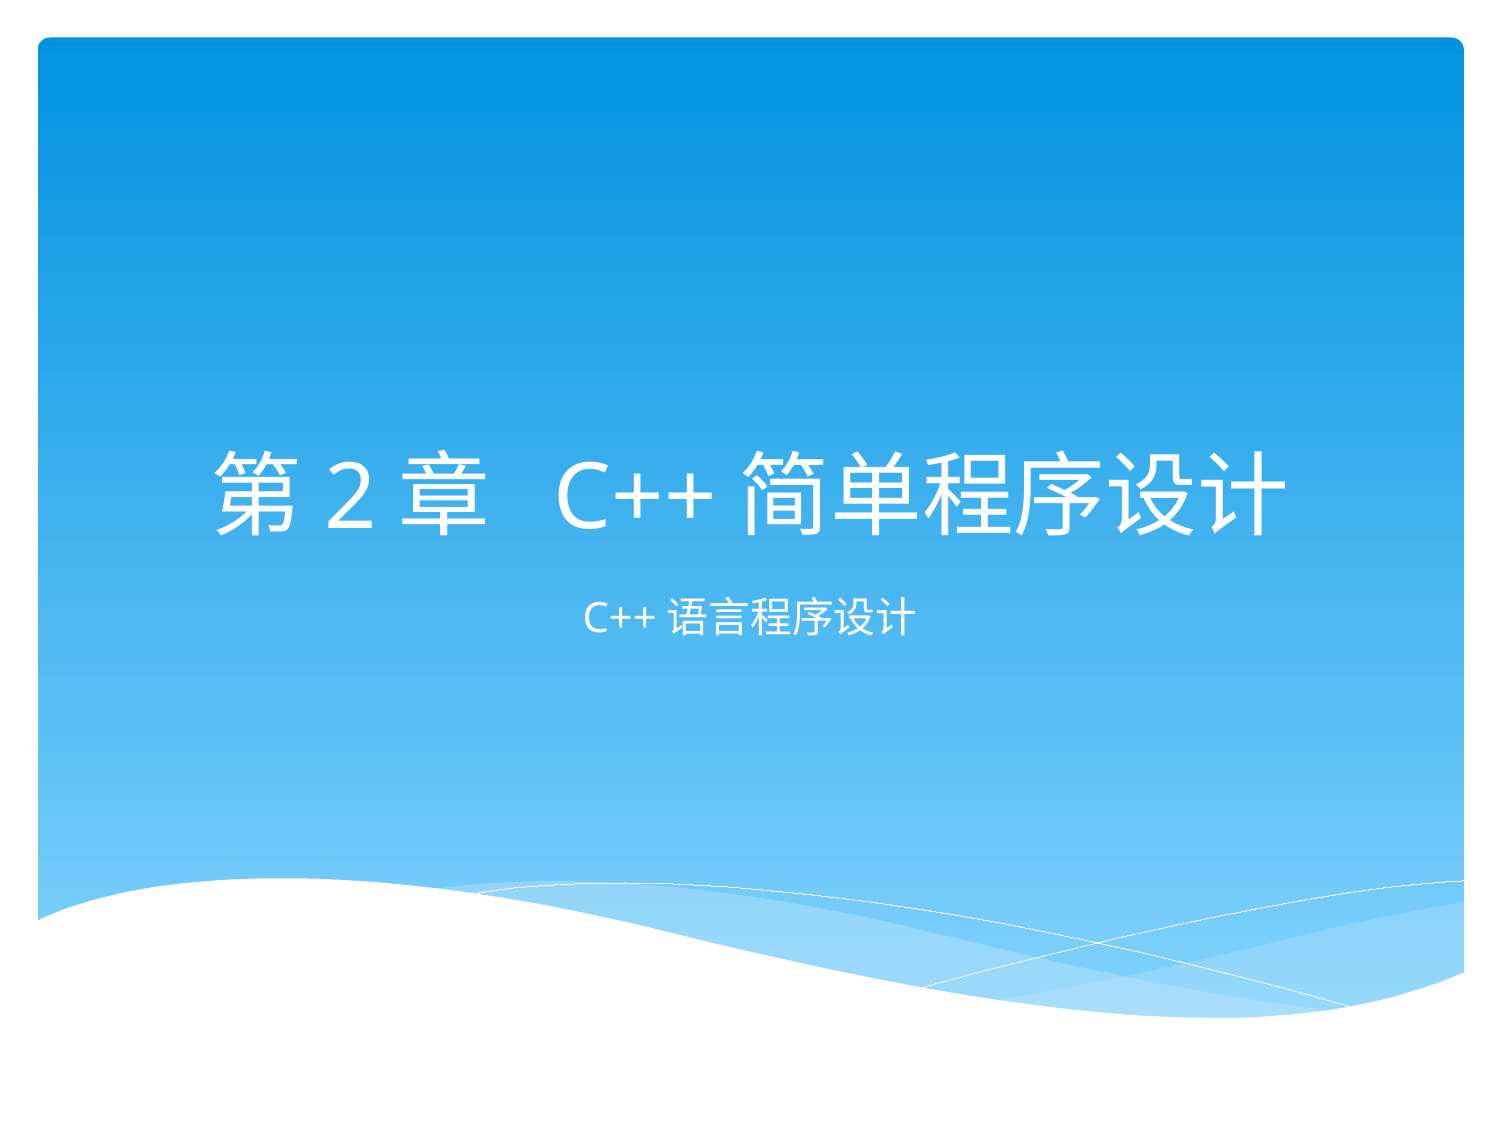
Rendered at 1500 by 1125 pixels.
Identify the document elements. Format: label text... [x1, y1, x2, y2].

title 第2章 C++简单程序设计 [112, 262, 1388, 555]
subtitle C++语言程序设计 [225, 583, 1275, 825]
